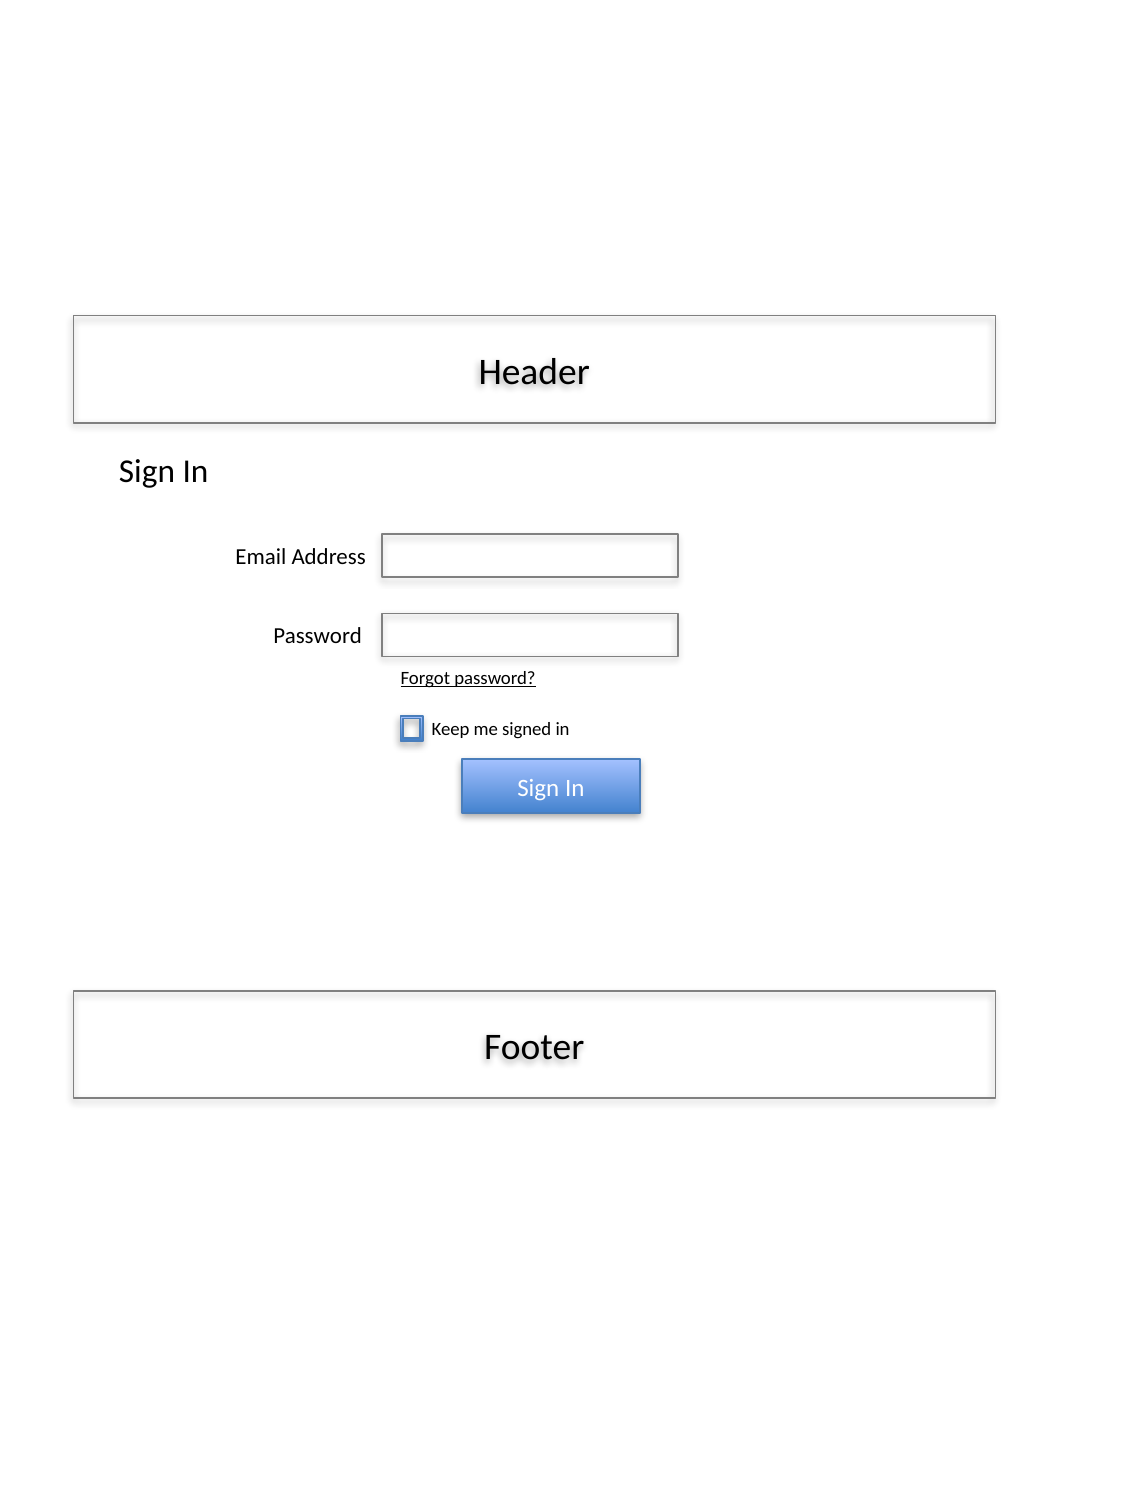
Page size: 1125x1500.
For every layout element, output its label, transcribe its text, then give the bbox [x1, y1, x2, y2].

text_box Email Address [220, 534, 379, 577]
text_box Keep me signed in [416, 709, 585, 747]
text_box Password [258, 613, 378, 656]
text_box Sign In [461, 758, 641, 814]
text_box Sign In [104, 441, 224, 497]
text_box [400, 715, 424, 742]
text_box [381, 533, 679, 578]
text_box [381, 613, 679, 657]
text_box Header [73, 315, 996, 424]
text_box Forgot password? [385, 658, 551, 696]
text_box Footer [73, 990, 996, 1099]
